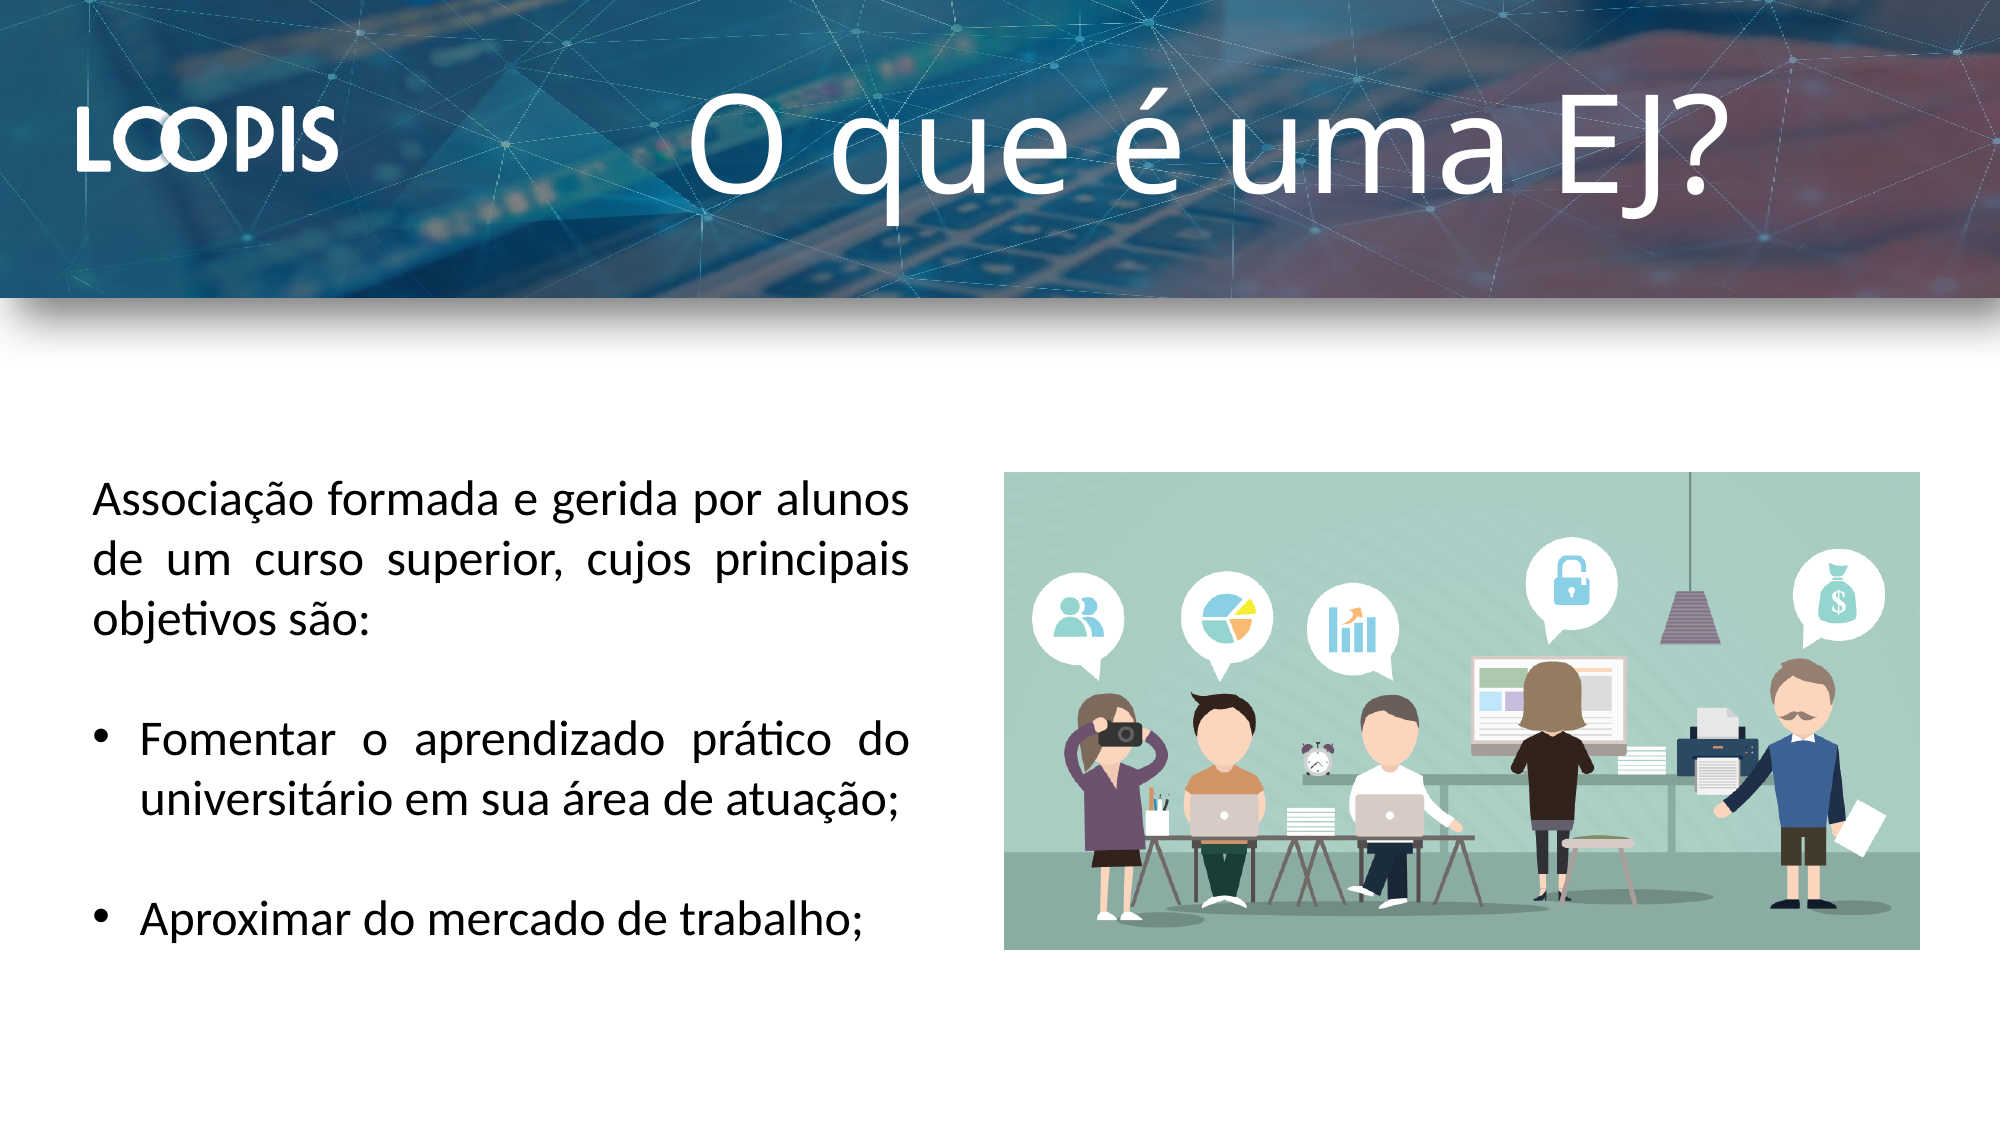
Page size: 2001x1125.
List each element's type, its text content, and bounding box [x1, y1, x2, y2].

picture [77, 106, 338, 172]
text_box Associação formada e gerida por alunos de um curso superior, cujos principais objetivos são: Fomentar o aprendizado prático do universitário em sua área de atuação; Aproximar do mercado de trabalho; [77, 458, 925, 953]
picture [1004, 472, 1920, 950]
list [0, 0, 2000, 298]
